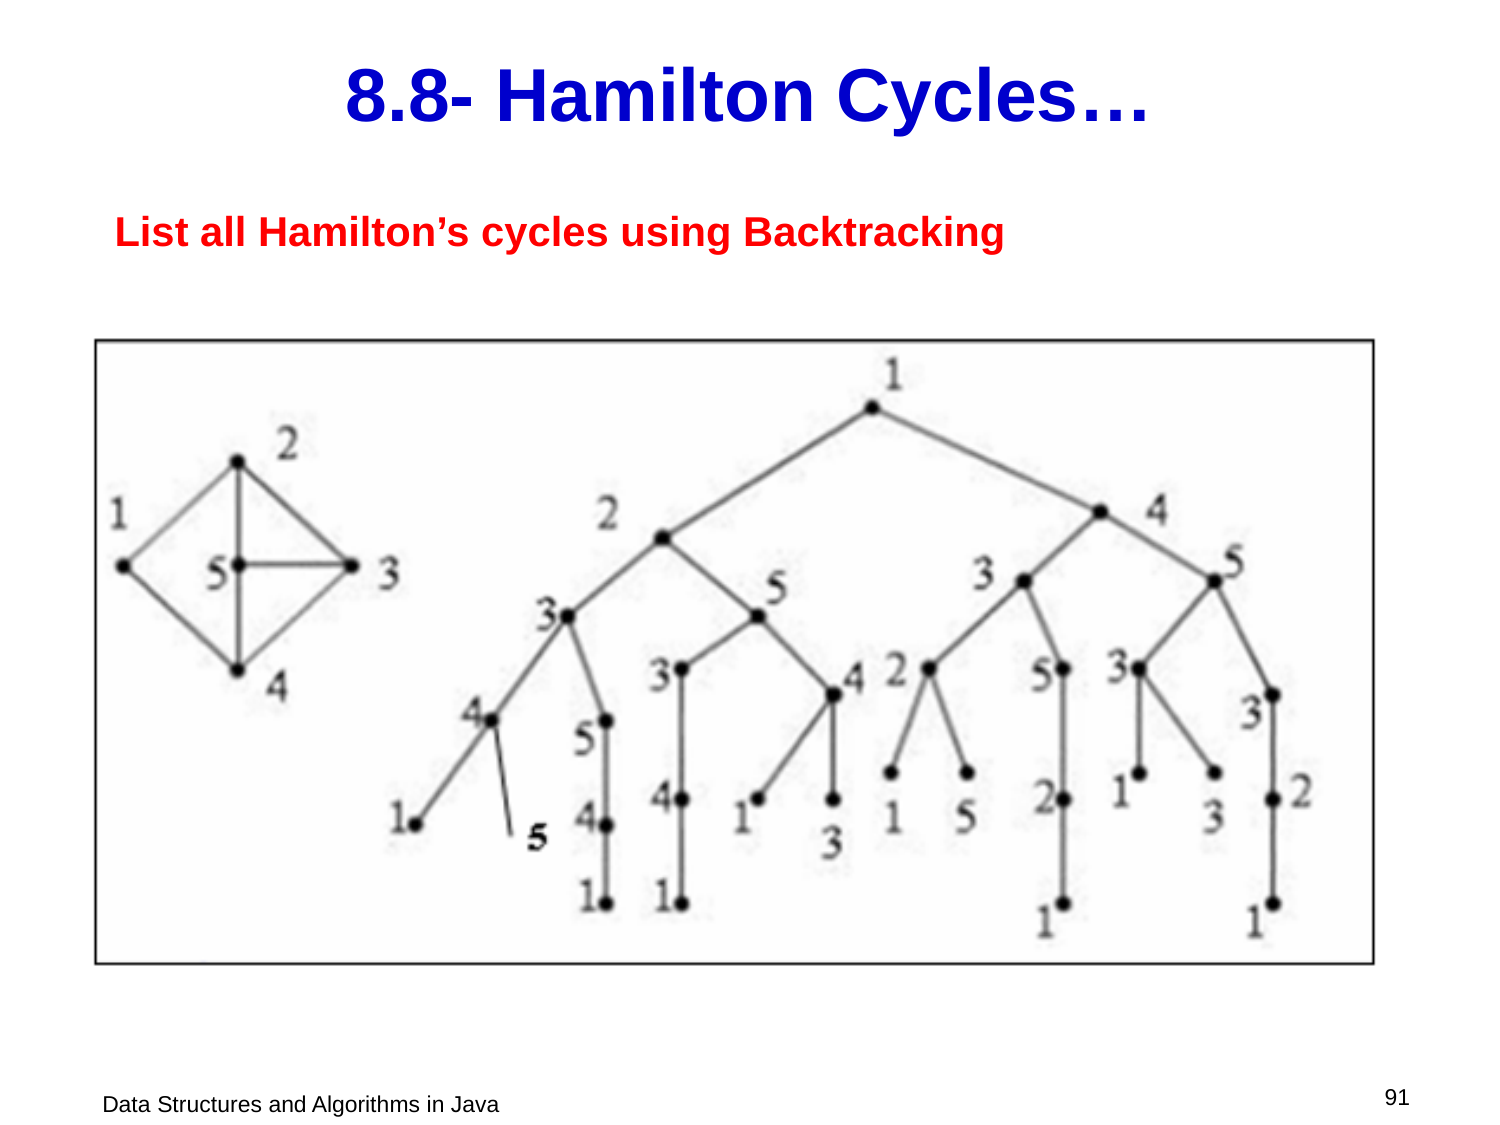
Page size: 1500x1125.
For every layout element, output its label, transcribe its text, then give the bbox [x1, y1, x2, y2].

slide_number 91 [1312, 1074, 1426, 1113]
title 8.8- Hamilton Cycles… [74, 44, 1426, 138]
picture [74, 299, 1401, 988]
text_box List all Hamilton’s cycles using Backtracking [99, 196, 1225, 262]
